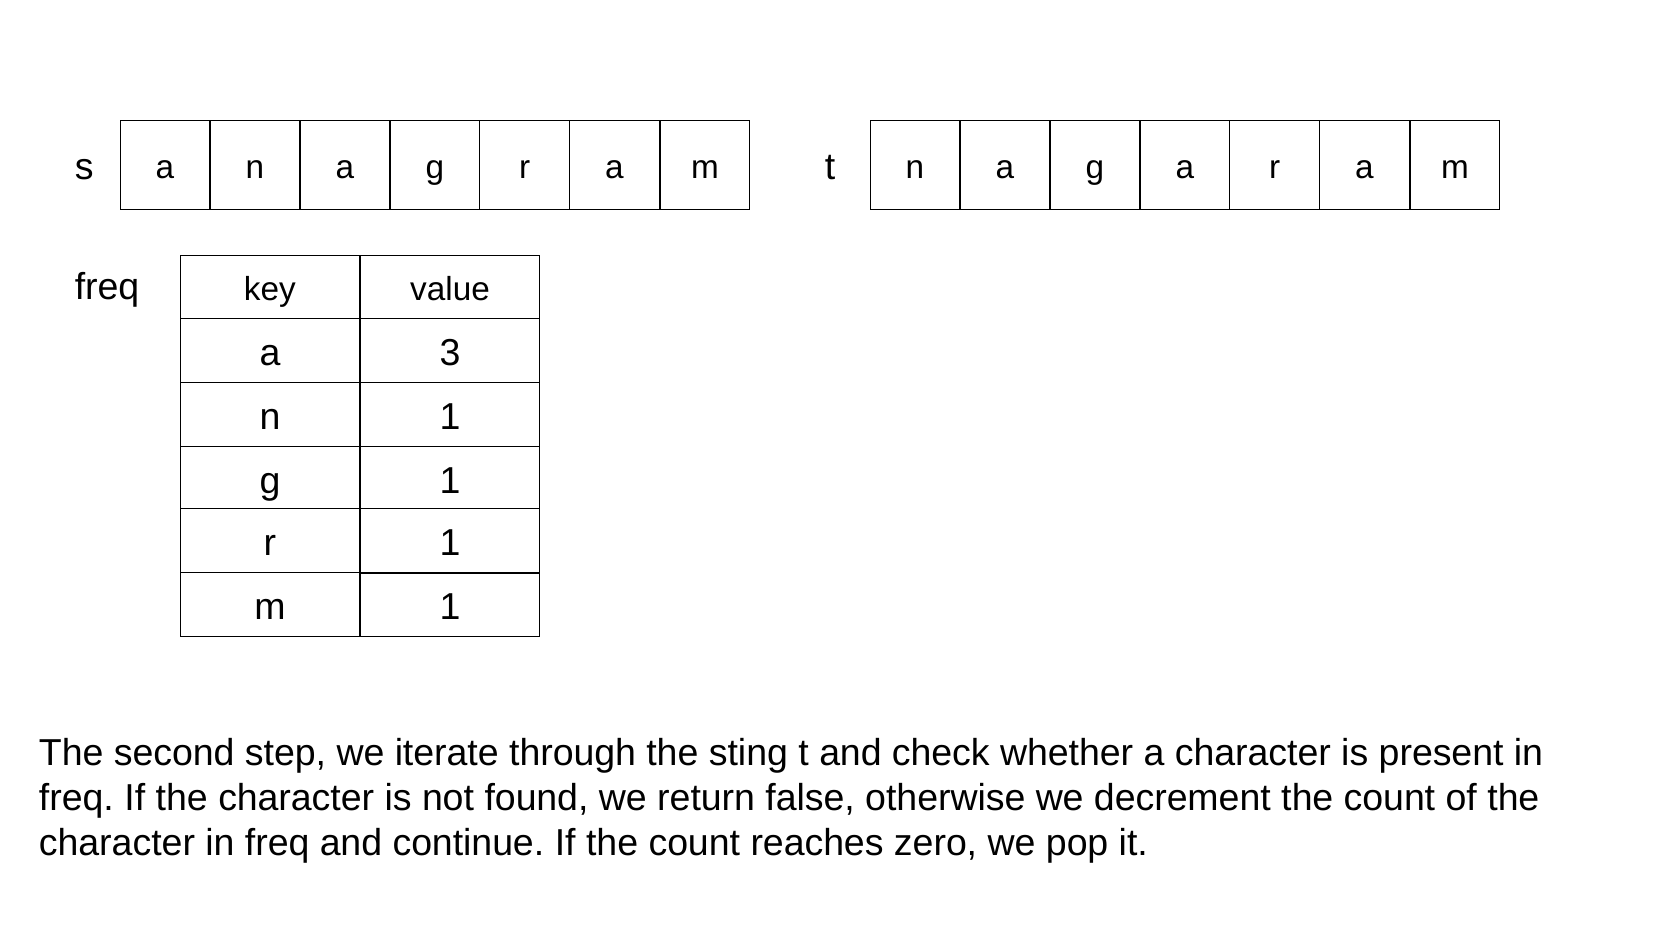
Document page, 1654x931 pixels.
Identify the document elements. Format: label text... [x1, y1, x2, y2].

text_box g [1050, 120, 1140, 210]
text_box r [180, 508, 360, 572]
text_box t [809, 135, 1005, 195]
text_box n [870, 195, 960, 210]
text_box g [390, 120, 479, 210]
text_box r [1229, 120, 1319, 210]
text_box n [870, 120, 960, 135]
text_box a [960, 120, 1050, 210]
text_box a [120, 120, 210, 135]
text_box m [1410, 120, 1500, 210]
text_box a [1140, 120, 1229, 210]
text_box key [180, 255, 360, 318]
text_box n [180, 382, 360, 446]
text_box The second step, we iterate through the sting t and check whether a character is present in freq. If the character is not found, we return false, otherwise we decrement the count of the character in freq and continue. If the count reaches zero, we pop it. [24, 720, 1614, 878]
text_box value [360, 255, 540, 318]
text_box g [180, 446, 360, 508]
text_box m [660, 120, 750, 210]
text_box n [210, 120, 300, 210]
text_box s [59, 135, 255, 195]
text_box m [180, 572, 360, 637]
text_box a [180, 318, 360, 382]
text_box a [1319, 120, 1410, 210]
text_box a [120, 195, 210, 210]
text_box a [300, 120, 390, 210]
text_box a [569, 120, 660, 210]
text_box r [479, 120, 569, 210]
text_box 1 [360, 382, 540, 446]
text_box 3 [360, 318, 540, 382]
text_box 1 [360, 508, 540, 573]
text_box freq [59, 255, 180, 315]
text_box 1 [360, 573, 540, 637]
text_box 1 [360, 446, 540, 508]
